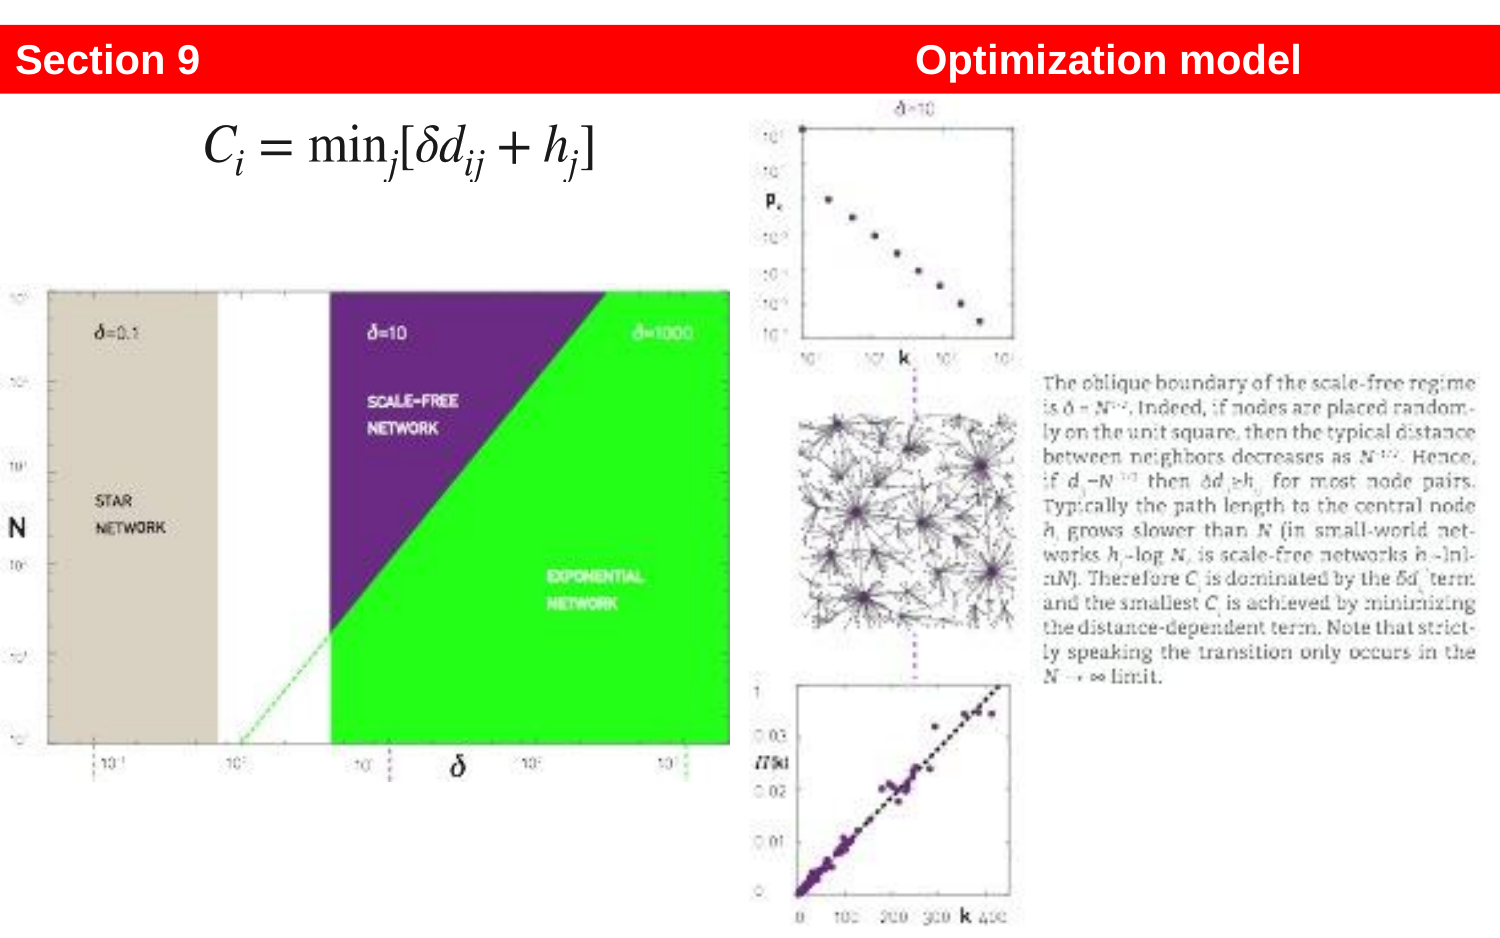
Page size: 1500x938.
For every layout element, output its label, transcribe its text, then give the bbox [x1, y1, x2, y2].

picture [201, 108, 599, 182]
text_box Section 9 Optimization model [0, 24, 1500, 94]
picture [0, 283, 730, 782]
picture [748, 99, 1028, 929]
picture [1029, 370, 1488, 694]
